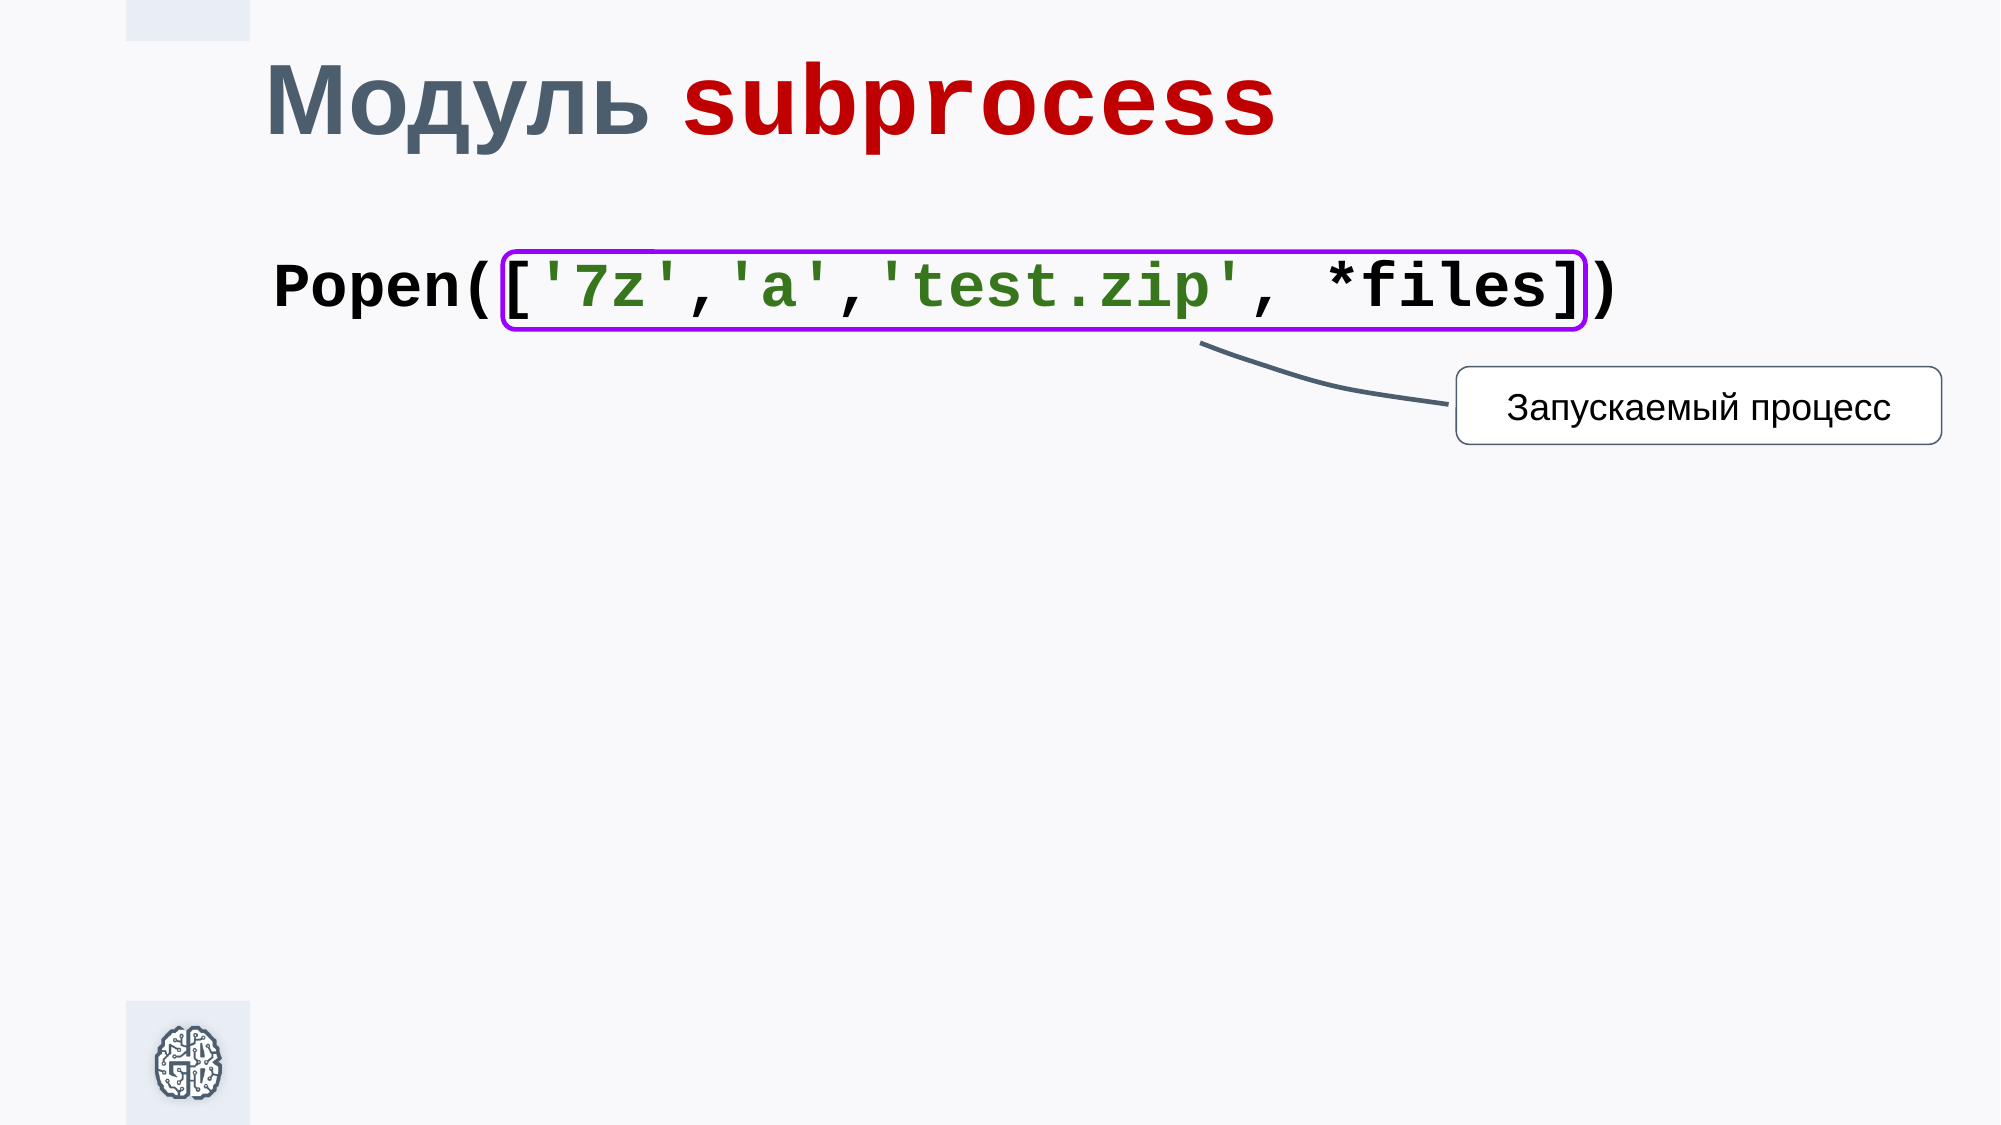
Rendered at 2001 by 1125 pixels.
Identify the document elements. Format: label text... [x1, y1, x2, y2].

title Модуль subprocess [249, 8, 1870, 197]
text_box Popen(['7z','a','test.zip', *files]) [258, 204, 1744, 358]
text_box Запускаемый процесс [1456, 366, 1942, 445]
picture [144, 1016, 232, 1110]
text_box [1200, 342, 1449, 405]
text_box [502, 251, 1586, 330]
